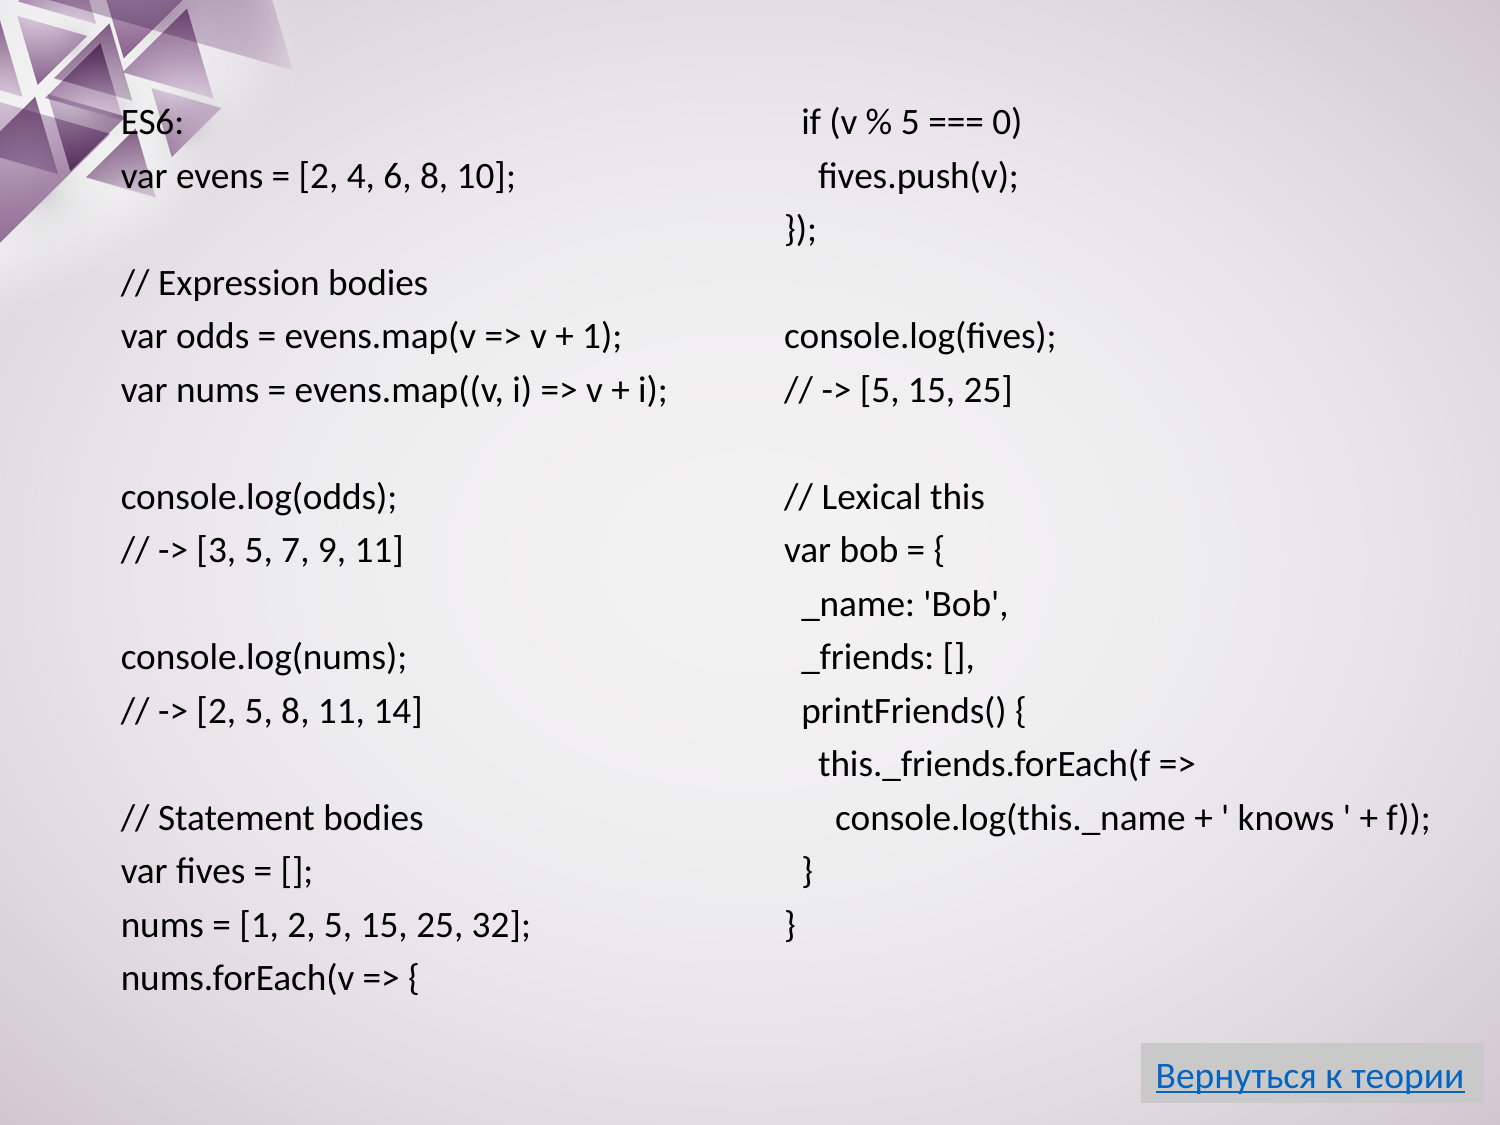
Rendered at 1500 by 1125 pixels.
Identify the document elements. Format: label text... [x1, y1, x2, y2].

list ES6: var evens = [2, 4, 6, 8, 10]; // Expression bodies var odds = evens.map(v => v + 1); var nums = evens.map((v, i) => v + i); console.log(odds); // -> [3, 5, 7, 9, 11] console.log(nums); // -> [2, 5, 8, 11, 14] // Statement bodies var fives = []; nums = [1, 2, 5, 15, 25, 32]; nums.forEach(v => { if (v % 5 === 0) fives.push(v); }); console.log(fives); // -> [5, 15, 25] // Lexical this var bob = { _name: 'Bob', _friends: [], printFriends() { this._friends.forEach(f => console.log(this._name + ' knows ' + f)); } } [105, 95, 1463, 1014]
text_box Вернуться к теории [1140, 1043, 1484, 1103]
picture [0, 0, 1500, 1125]
